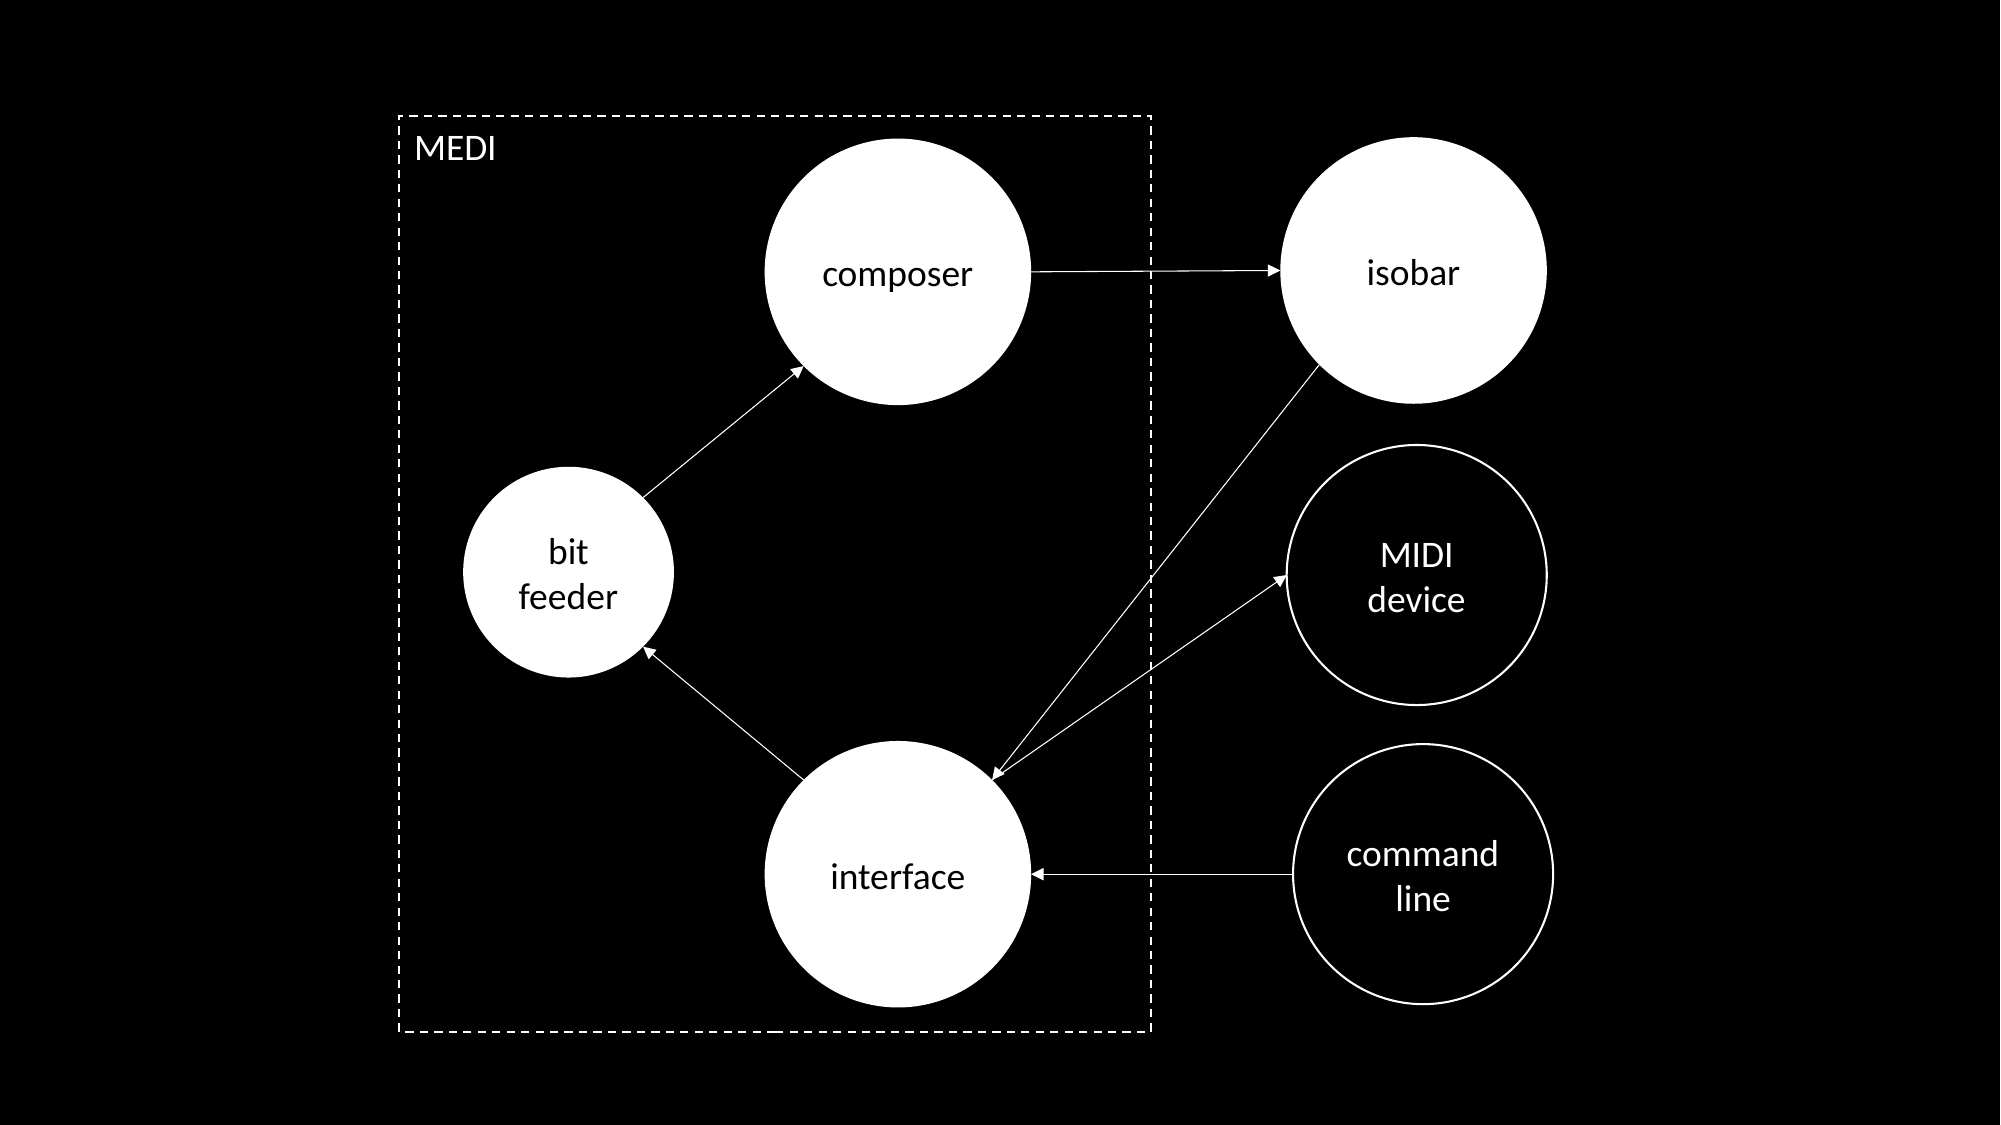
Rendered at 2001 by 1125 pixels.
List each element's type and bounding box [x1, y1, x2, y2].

text_box [399, 115, 1554, 1032]
